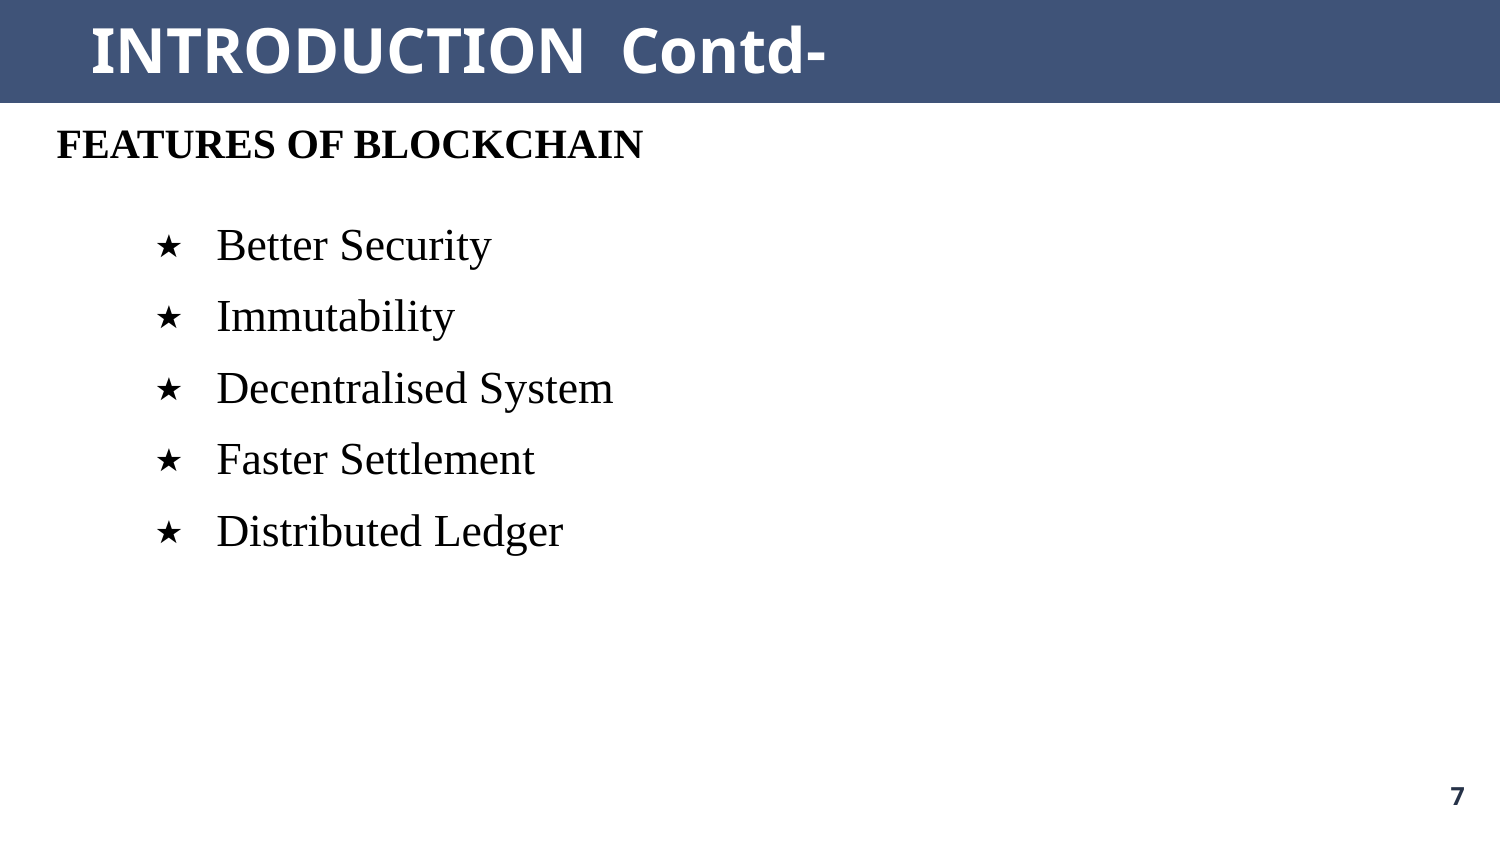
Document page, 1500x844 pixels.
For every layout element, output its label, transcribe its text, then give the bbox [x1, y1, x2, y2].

picture [0, 0, 1500, 103]
text_box Better Security Immutability Decentralised System Faster Settlement Distributed Ledger [126, 183, 1122, 723]
text_box FEATURES OF BLOCKCHAIN [41, 111, 1087, 183]
slide_number ‹#› [1389, 764, 1480, 830]
